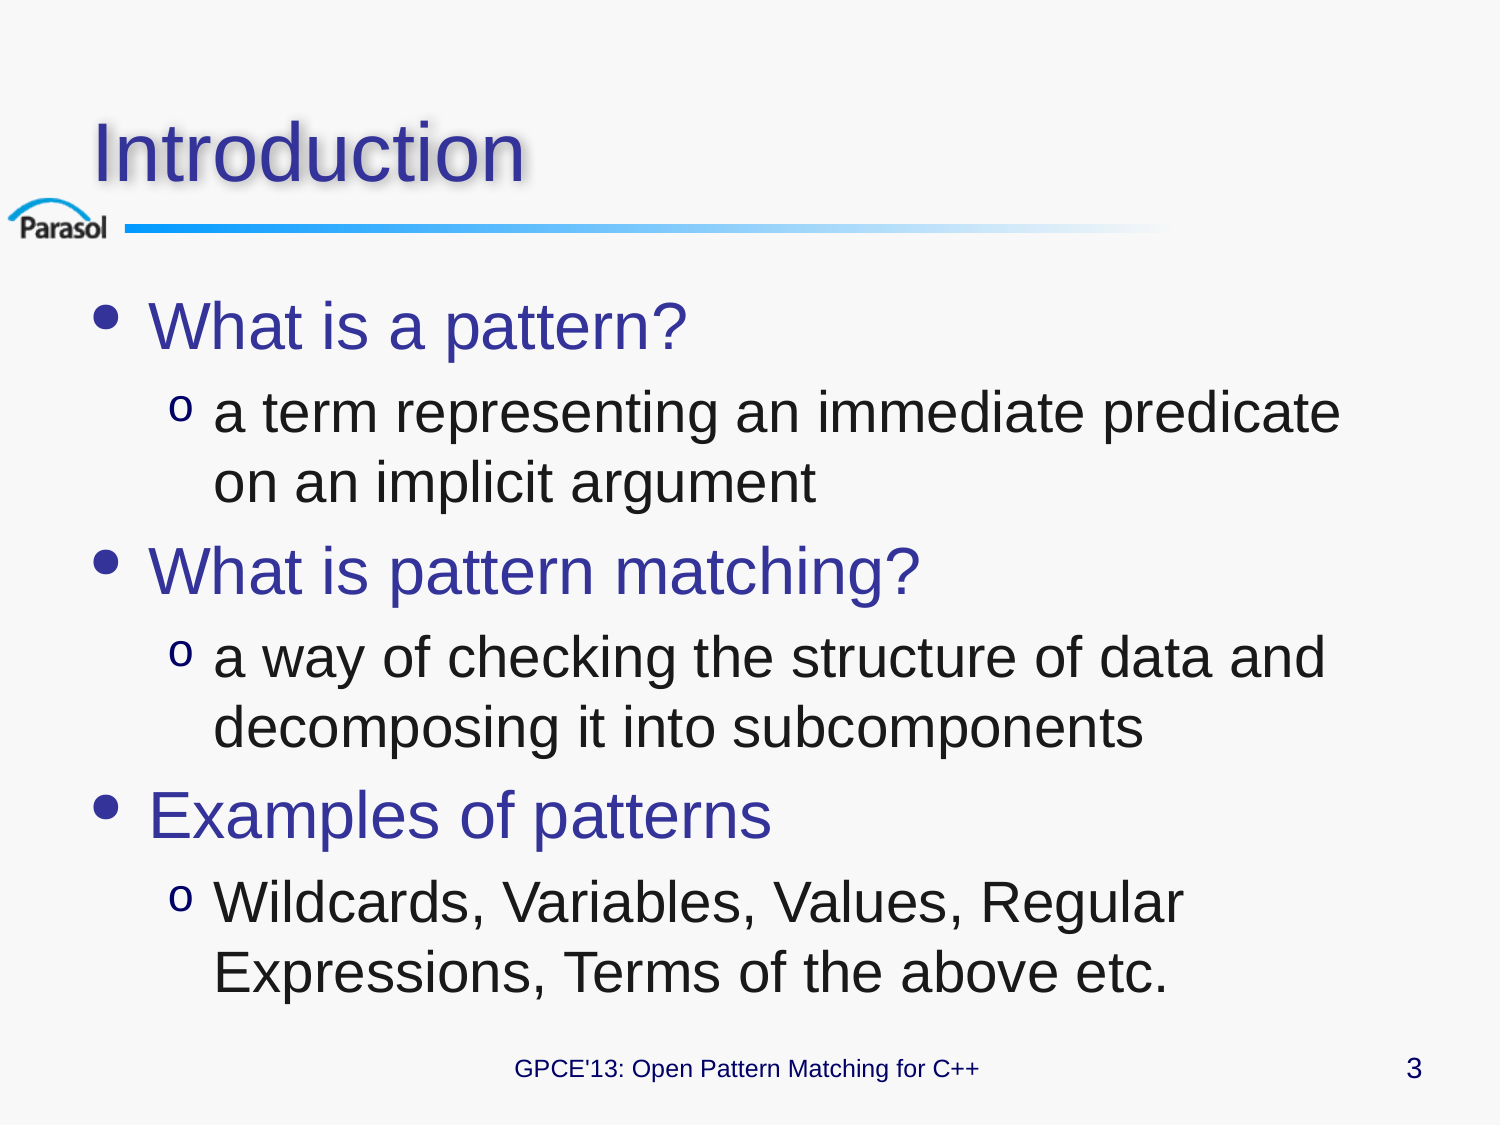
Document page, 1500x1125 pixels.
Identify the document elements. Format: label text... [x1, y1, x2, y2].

slide_number 3 [1124, 1046, 1438, 1088]
footer GPCE'13: Open Pattern Matching for C++ [407, 1046, 1088, 1088]
picture [0, 187, 116, 277]
list What is a pattern? a term representing an immediate predicate on an implicit argument What is pattern matching? a way of checking the structure of data and decomposing it into subcomponents Examples of patterns Wildcards, Variables, Values, Regular Expressions, Terms of the above etc. [76, 274, 1412, 1024]
title Introduction [76, 24, 1412, 207]
